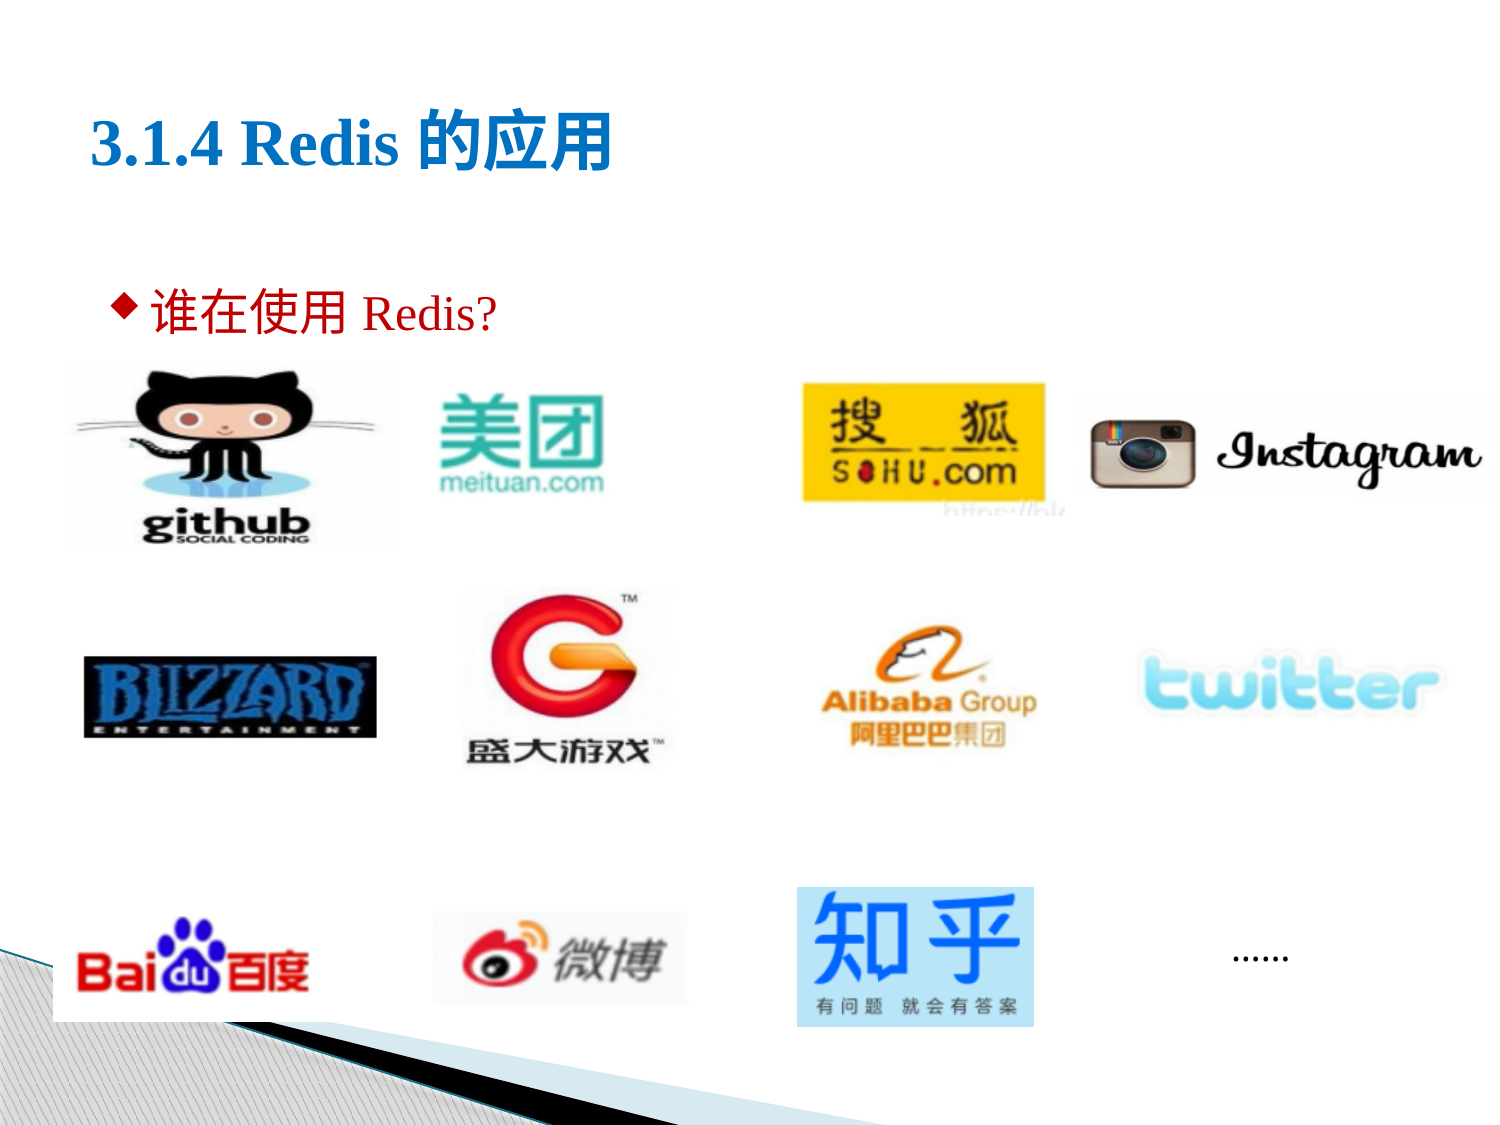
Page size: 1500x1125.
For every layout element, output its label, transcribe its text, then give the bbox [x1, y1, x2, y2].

picture [1115, 633, 1468, 731]
picture [1074, 396, 1500, 503]
picture [64, 349, 397, 563]
picture [418, 373, 1065, 516]
title 3.1.4 Redis的应用 [75, 45, 916, 233]
picture [52, 892, 692, 1023]
picture [52, 633, 402, 757]
text_box …… [1216, 916, 1500, 977]
picture [808, 609, 1058, 774]
picture [430, 585, 707, 776]
picture [796, 887, 1034, 1027]
list 谁在使用Redis? [75, 243, 1425, 986]
